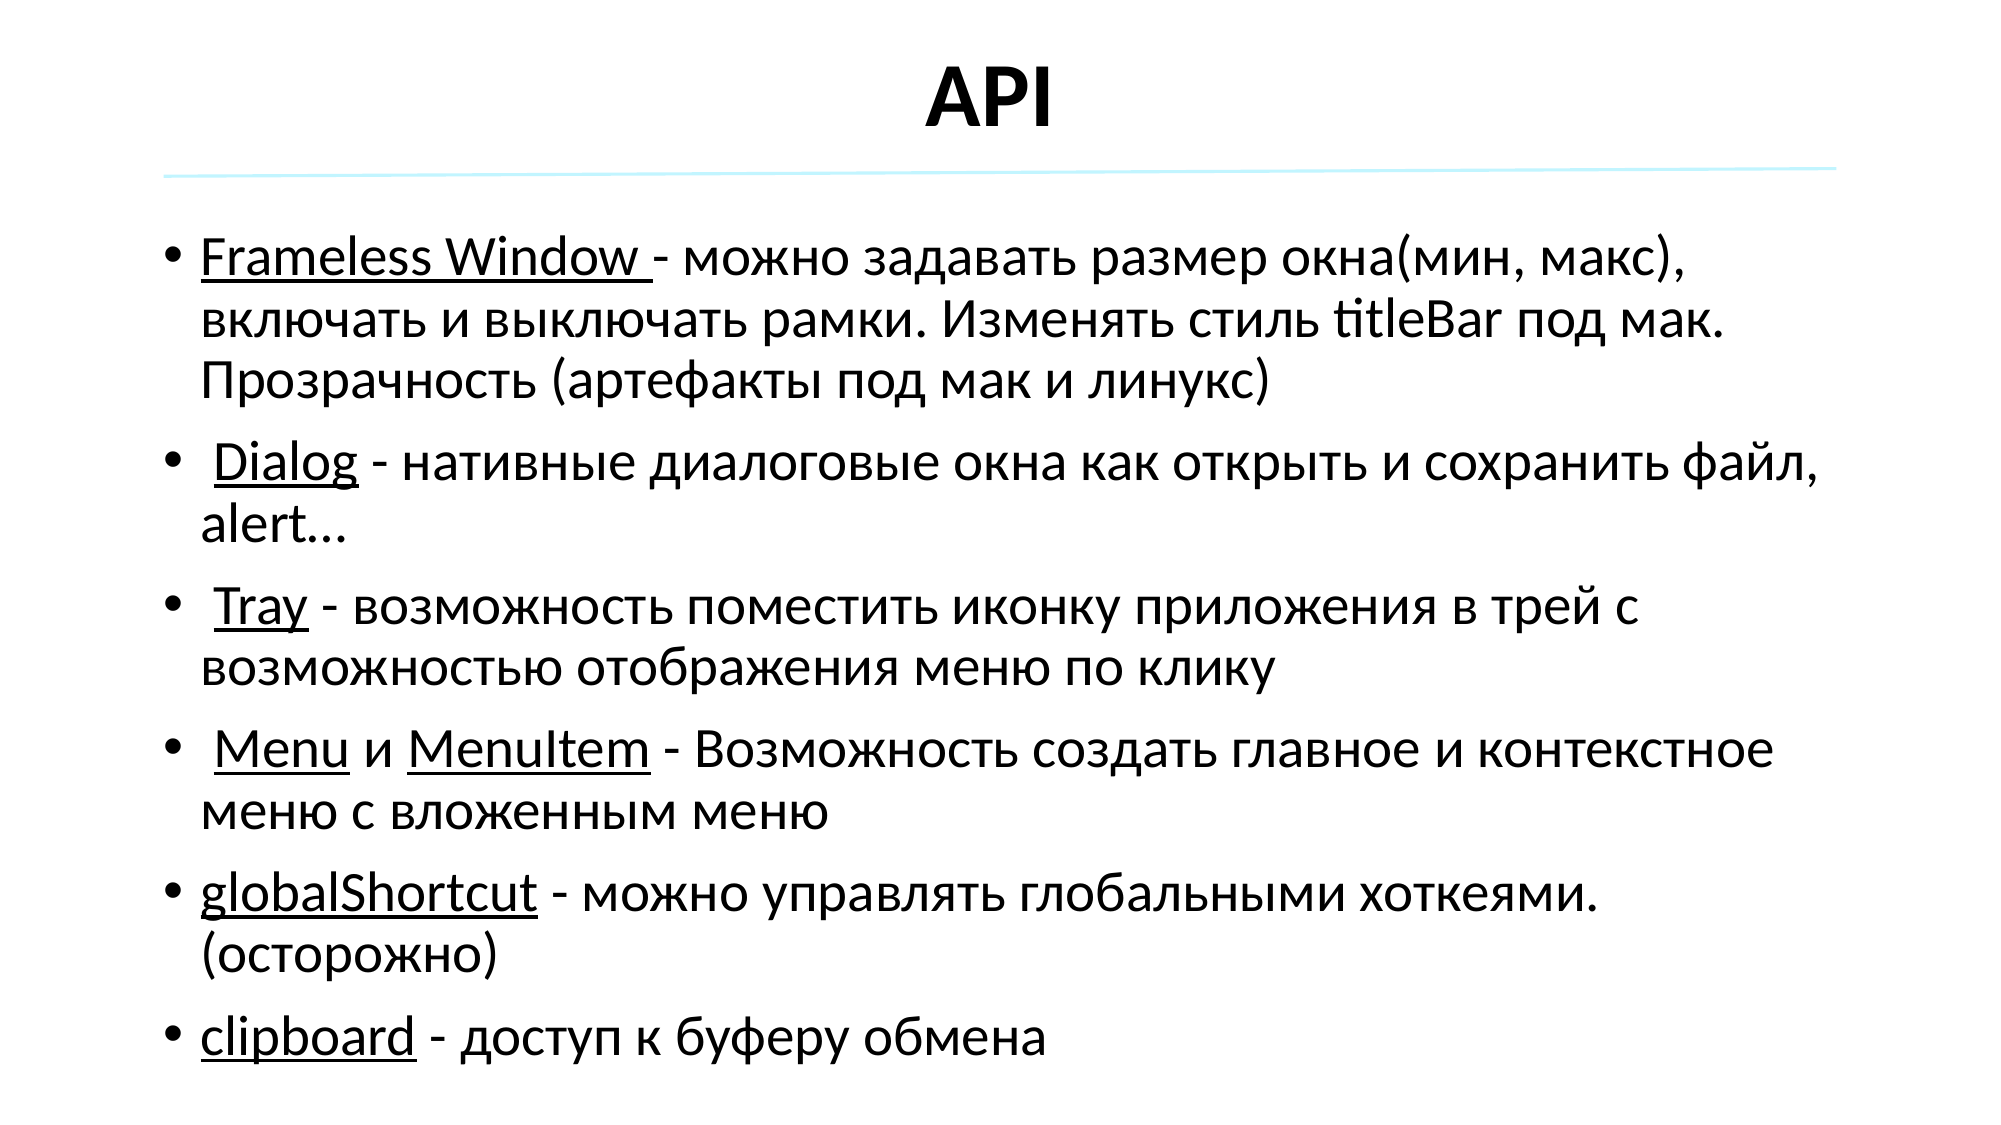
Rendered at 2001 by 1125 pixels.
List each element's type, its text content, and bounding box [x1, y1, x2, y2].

list Frameless Window - можно задавать размер окна(мин, макс), включать и выключать рамки. Изменять стиль titleBar под мак. Прозрачность (артефакты под мак и линукс) Dialog - нативные диалоговые окна как открыть и сохранить файл, alert… Tray - возможность поместить иконку приложения в трей с возможностью отображения меню по клику Menu и MenuItem - Возможность создать главное и контекстное меню с вложенным меню globalShortcut - можно управлять глобальными хоткеями. (осторожно) clipboard - доступ к буферу обмена [148, 218, 1874, 1079]
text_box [163, 168, 1837, 177]
title API [127, 0, 1853, 206]
